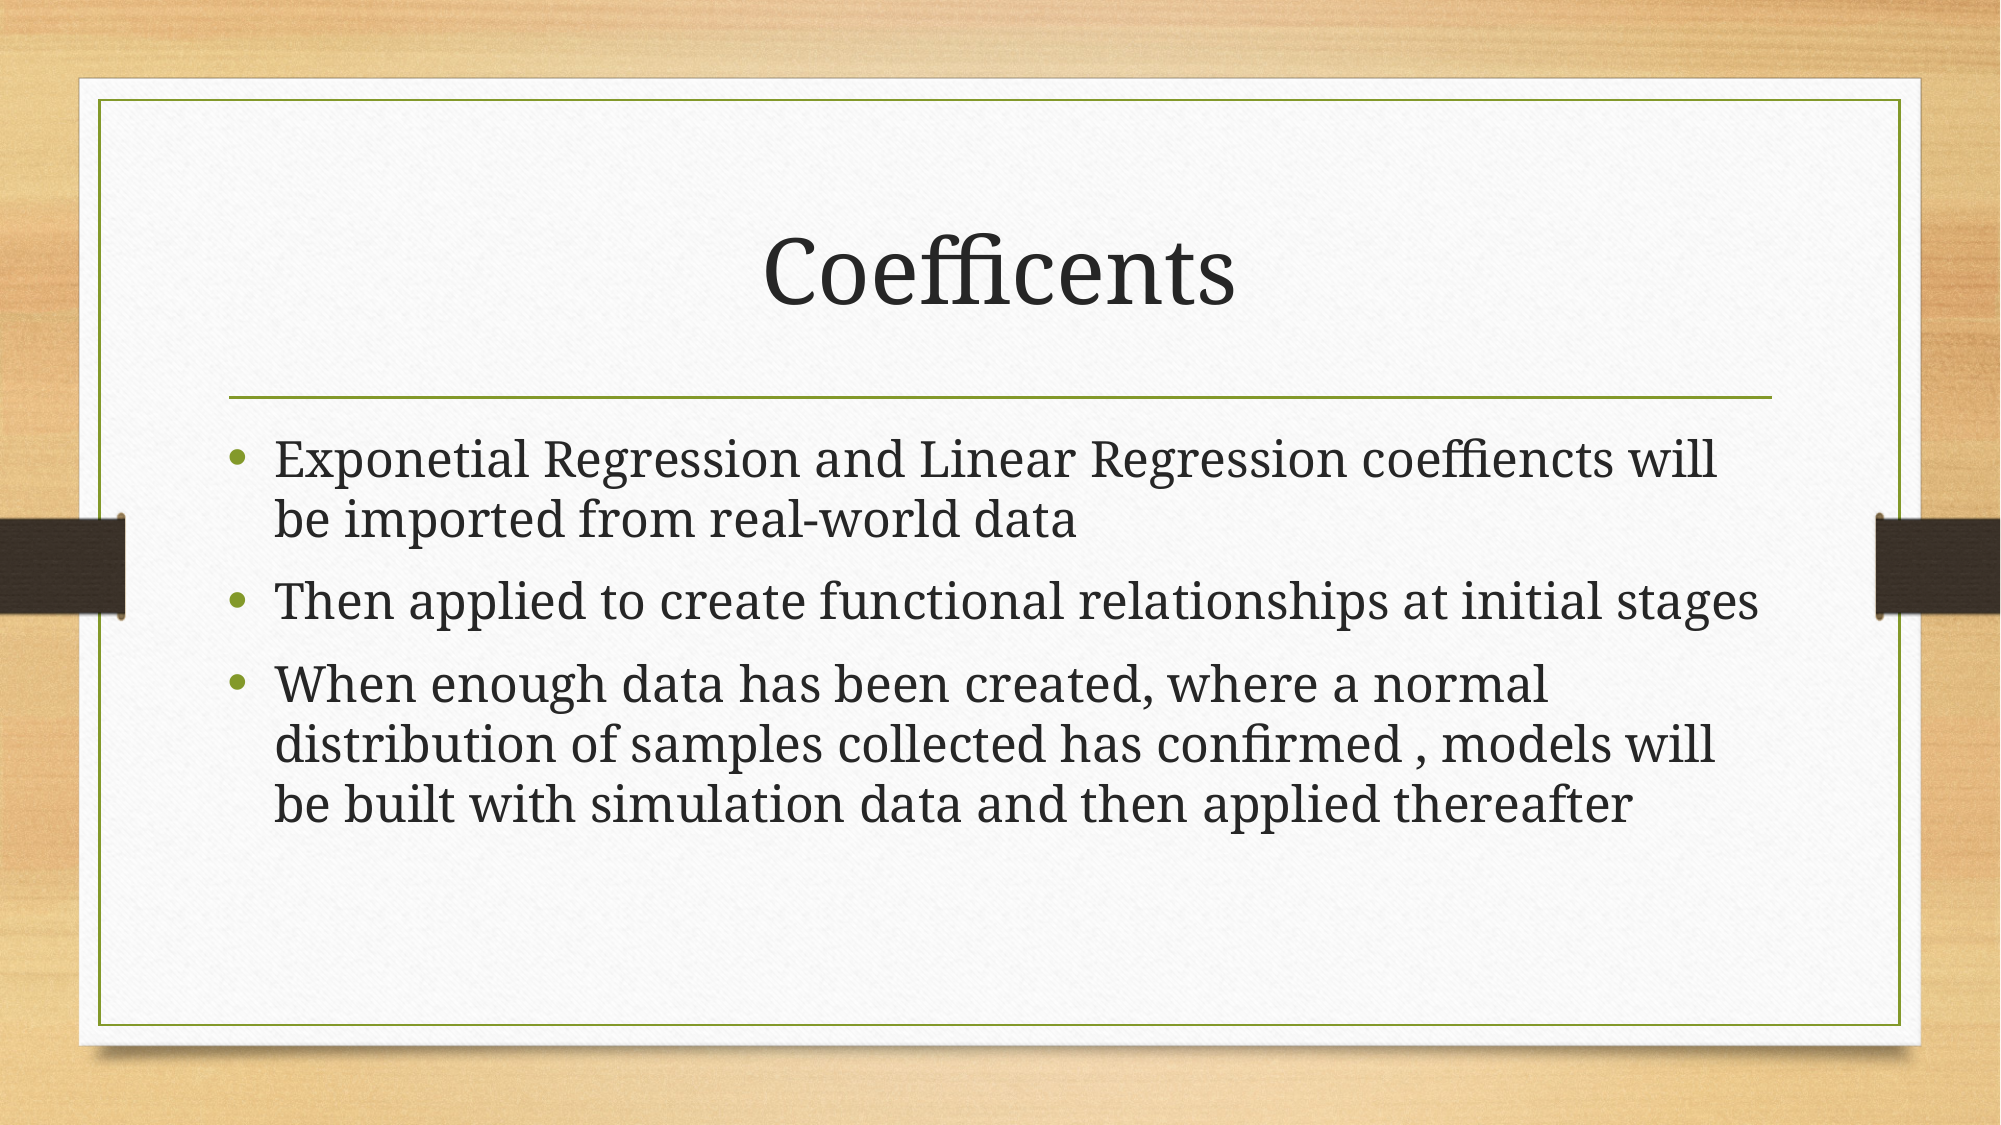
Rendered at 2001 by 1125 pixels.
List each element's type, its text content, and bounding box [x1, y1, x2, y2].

picture [0, 0, 2001, 1125]
title Coefficents [212, 161, 1788, 375]
list Exponetial Regression and Linear Regression coeffiencts will be imported from real-world data Then applied to create functional relationships at initial stages When enough data has been created, where a normal distribution of samples collected has confirmed , models will be built with simulation data and then applied thereafter [212, 419, 1788, 964]
